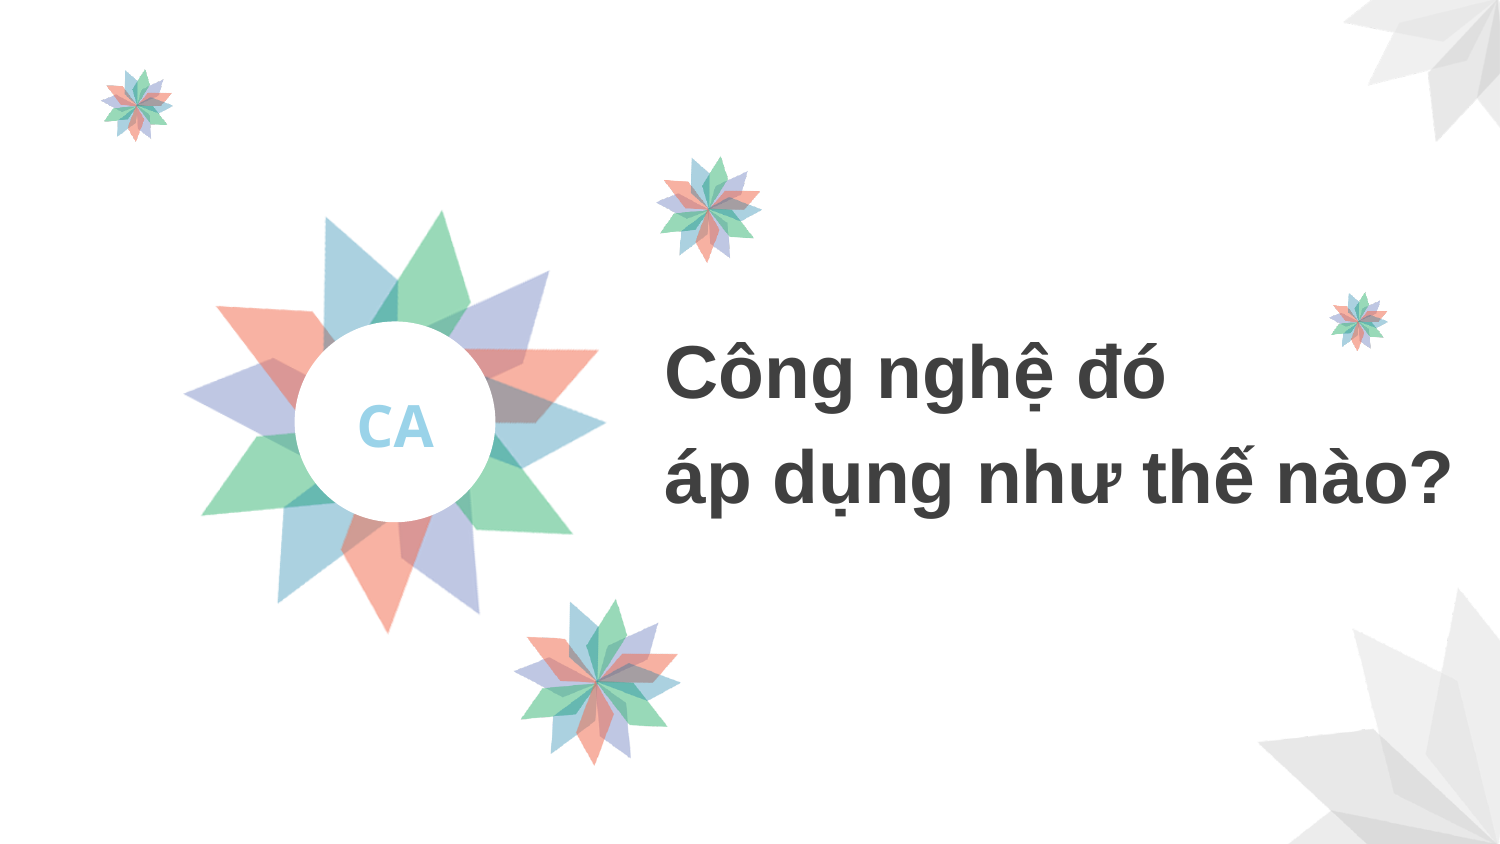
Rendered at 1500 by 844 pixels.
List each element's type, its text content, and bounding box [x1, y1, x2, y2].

picture [1344, 0, 1500, 141]
picture [655, 155, 762, 263]
picture [1328, 291, 1388, 351]
picture [1257, 587, 1500, 844]
list Công nghệ đó áp dụng như thế nào? [649, 382, 1500, 460]
text_box CA [341, 382, 449, 467]
picture [100, 68, 173, 142]
picture [183, 209, 681, 766]
